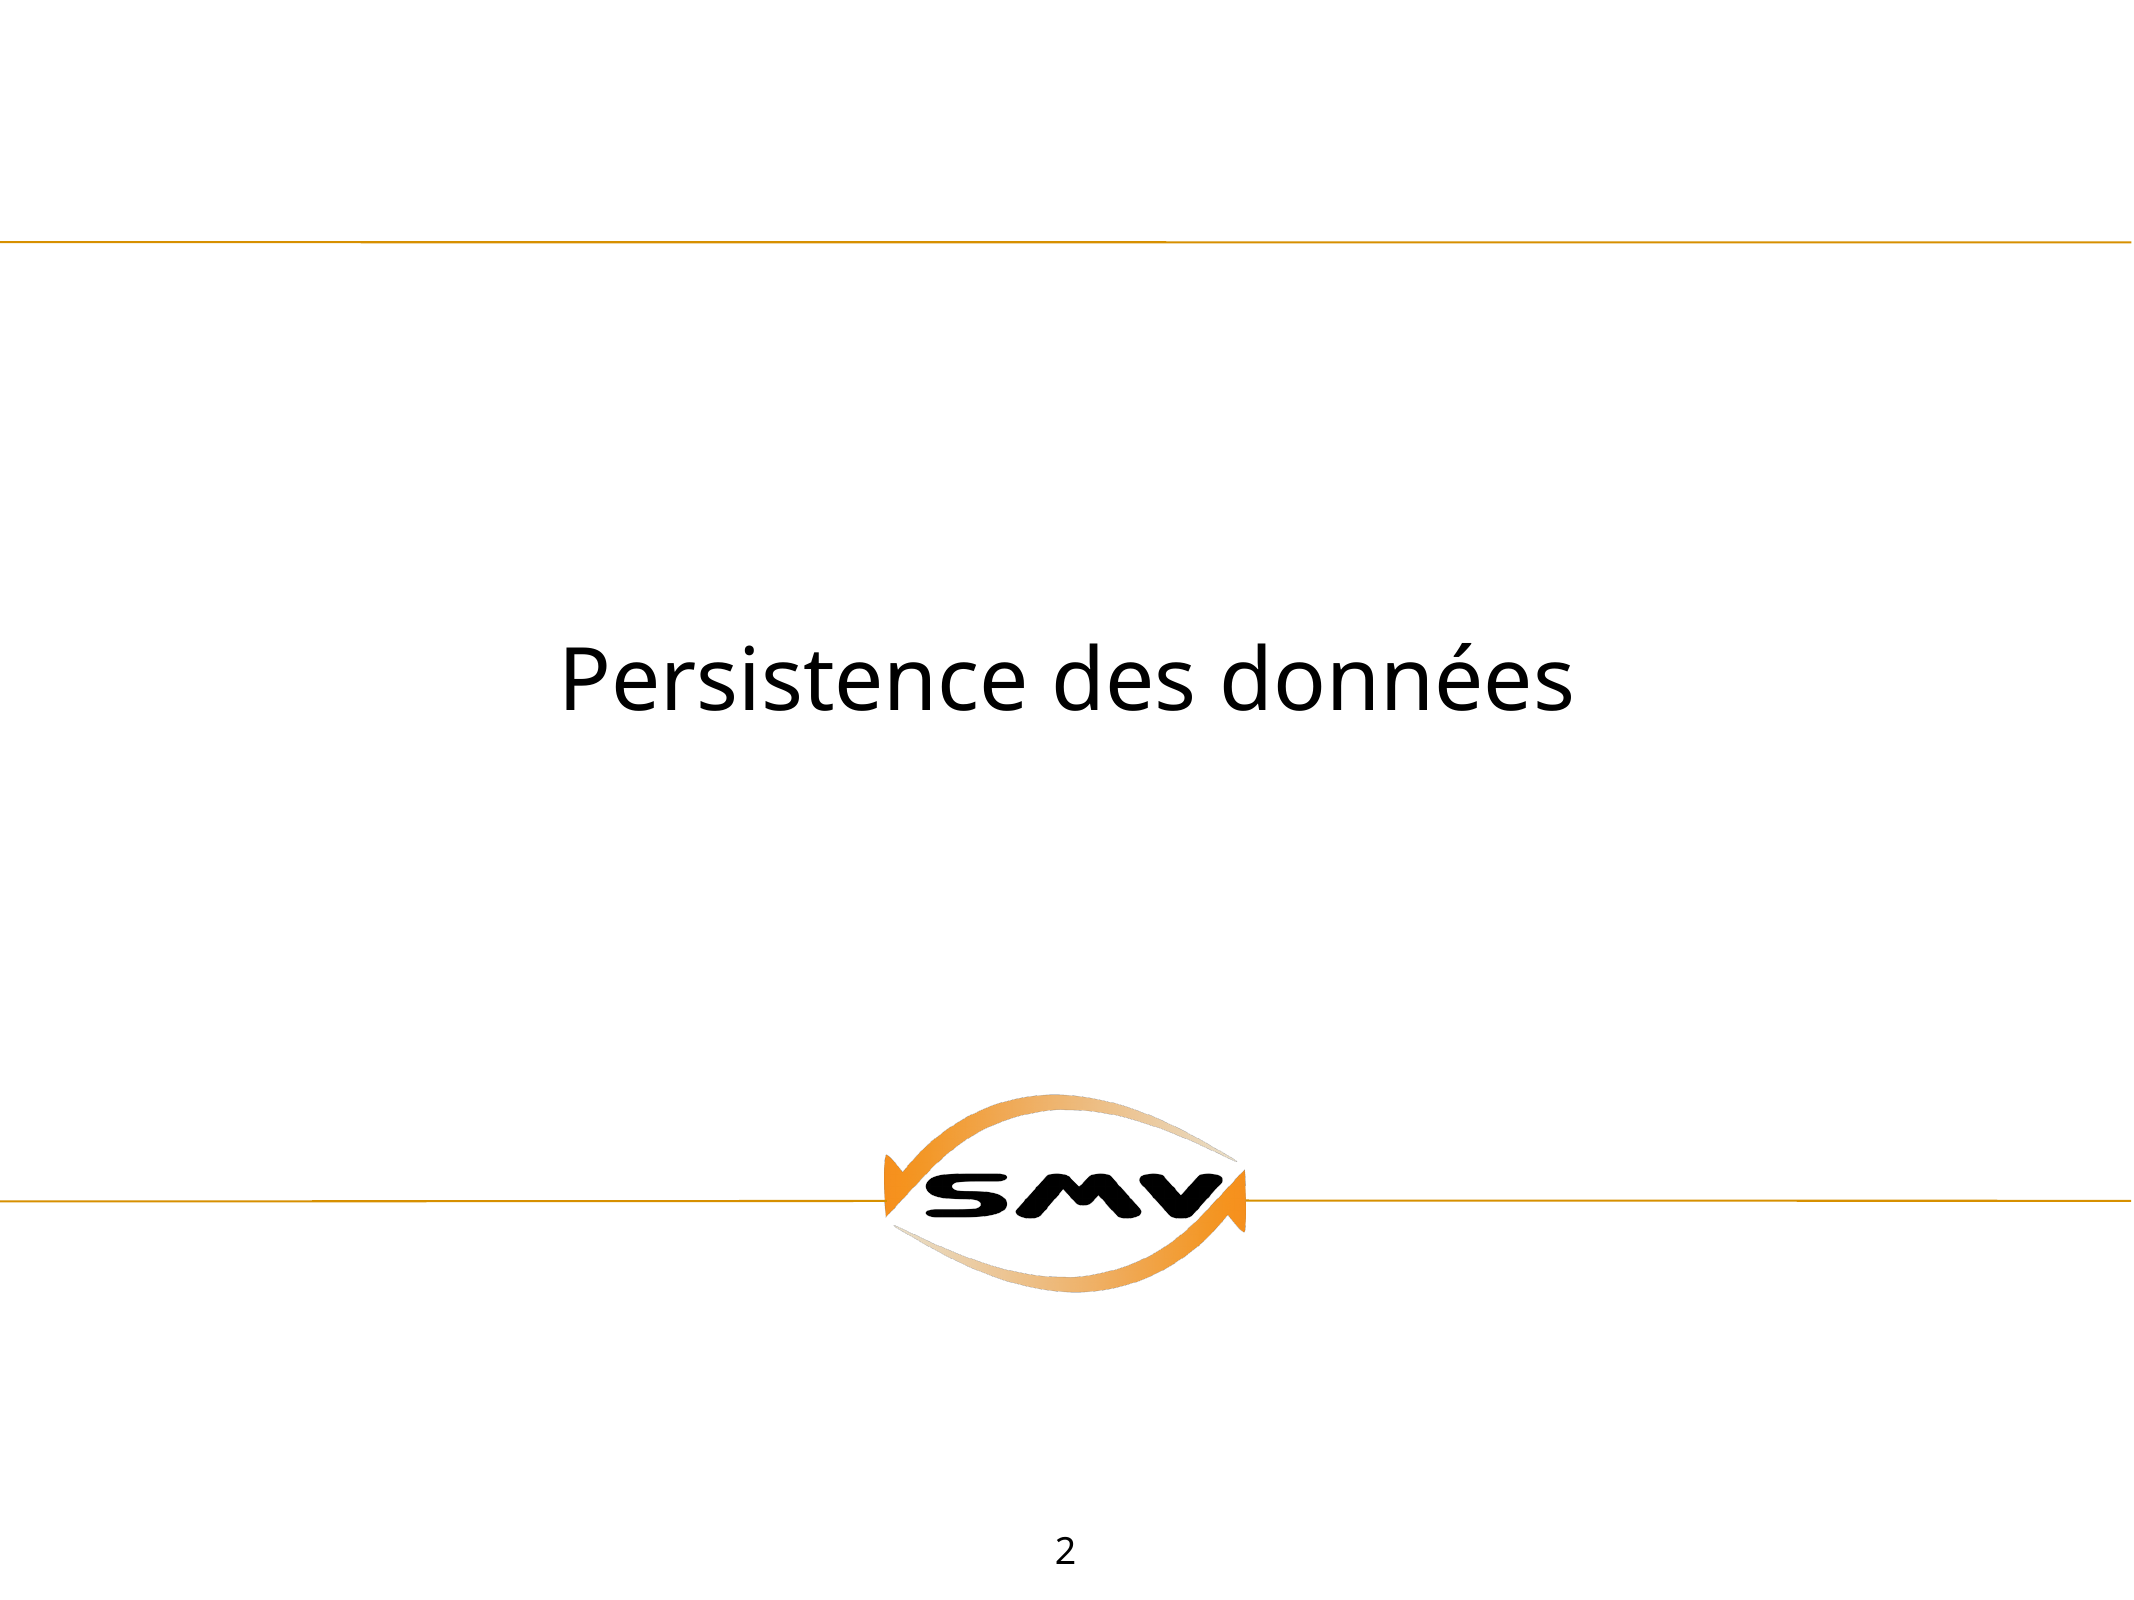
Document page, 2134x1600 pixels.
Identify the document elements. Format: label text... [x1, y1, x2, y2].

text_box Persistence des données [399, 512, 1734, 838]
slide_number 2 [1036, 1518, 1095, 1580]
picture [884, 1091, 1246, 1319]
